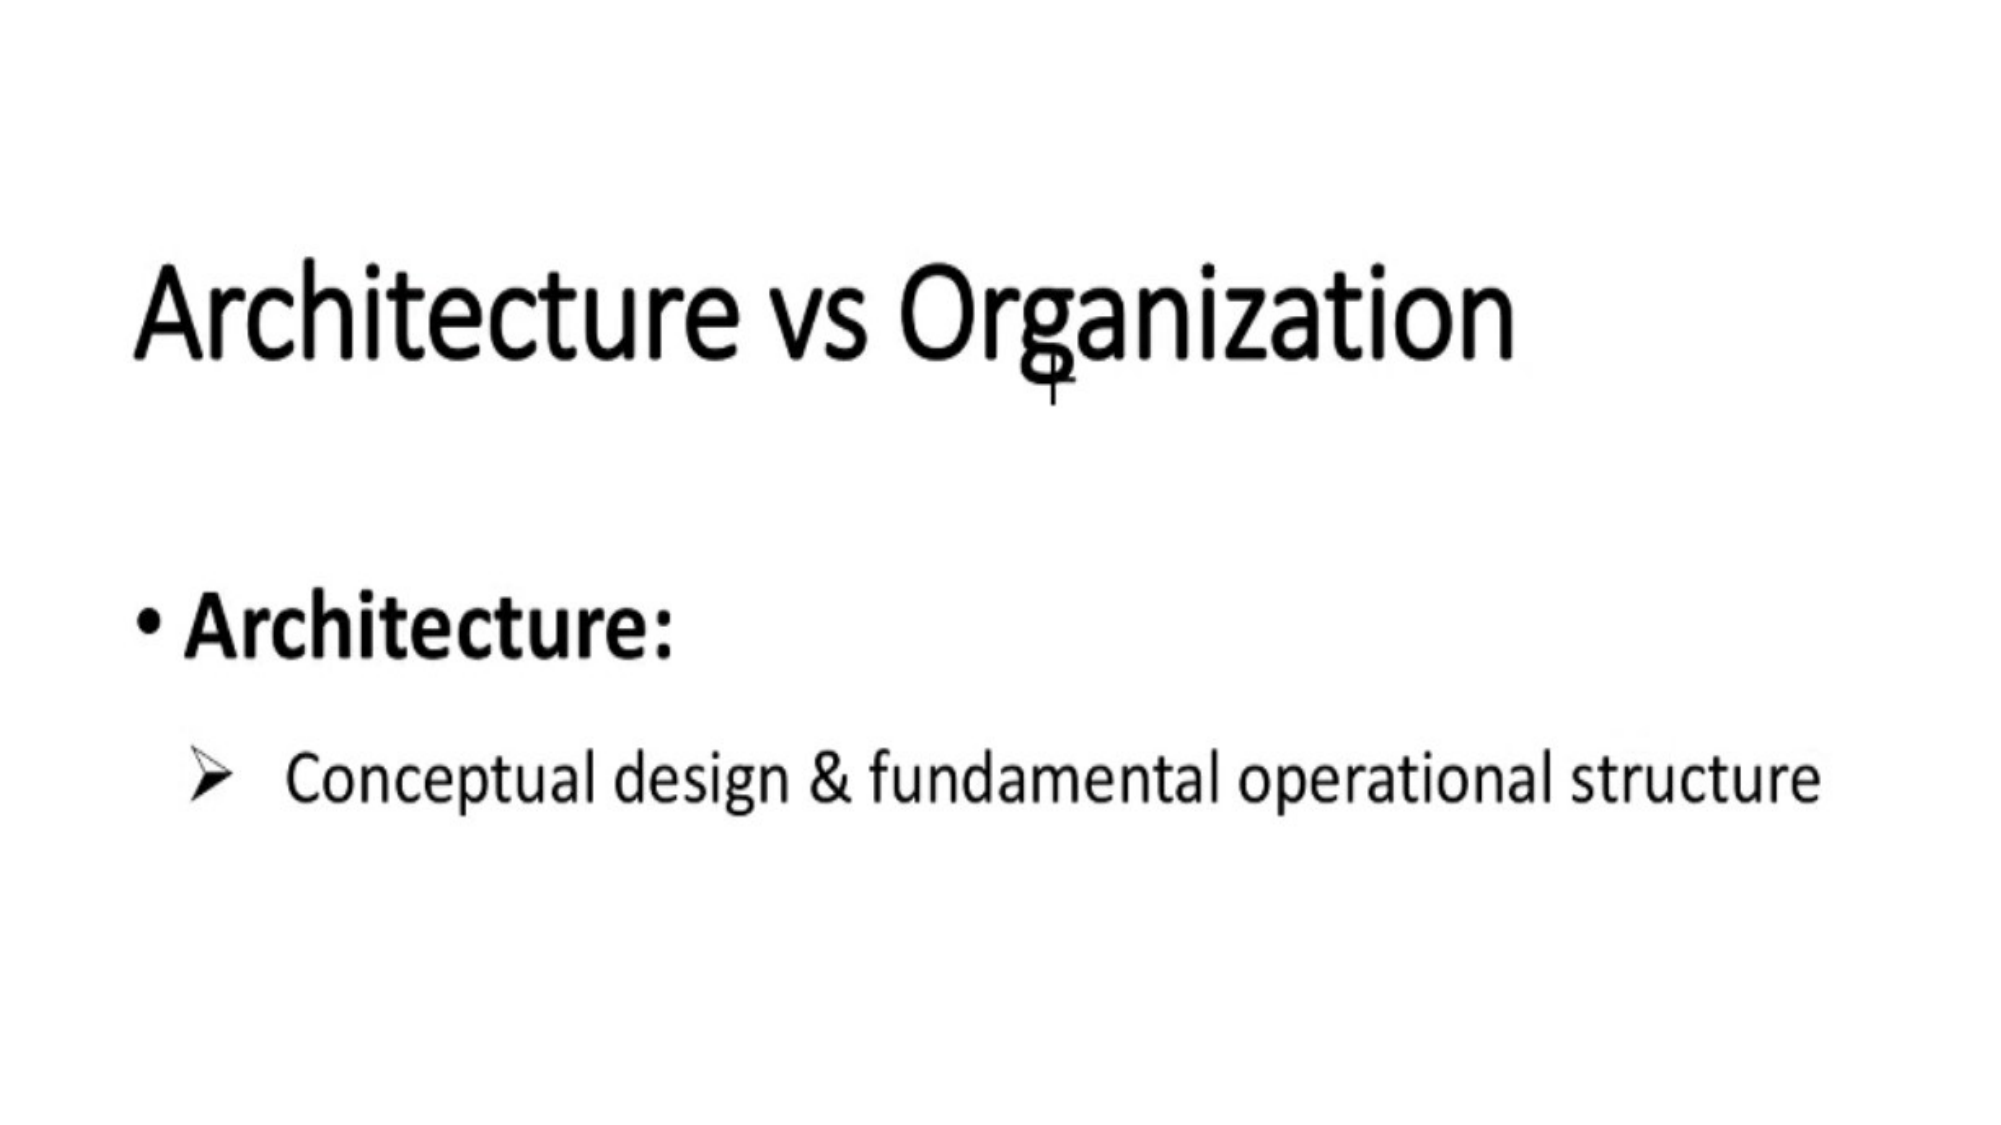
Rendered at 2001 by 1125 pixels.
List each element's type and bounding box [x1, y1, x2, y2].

list [98, 244, 1878, 894]
